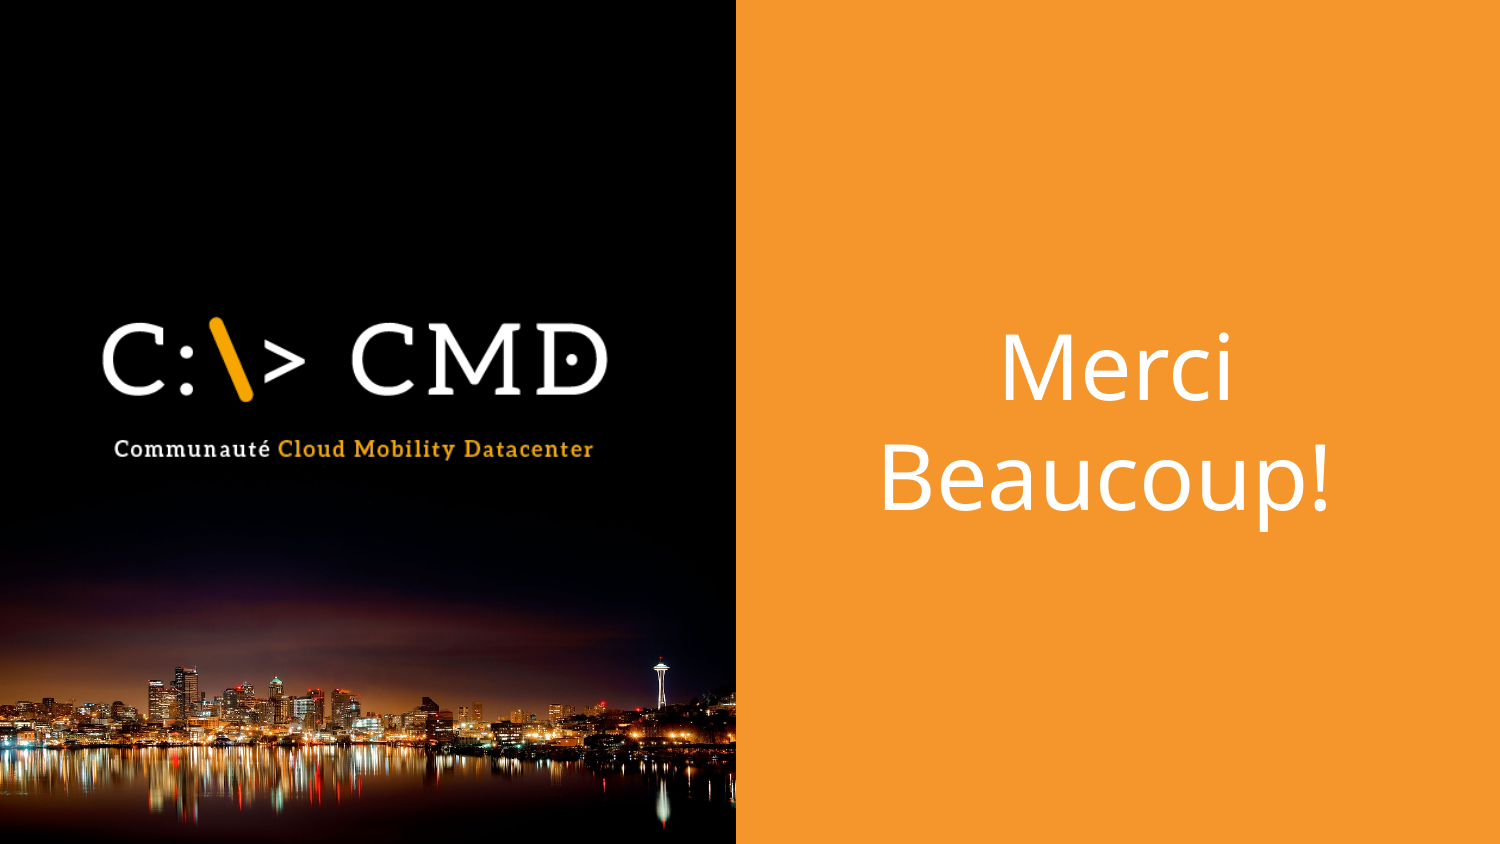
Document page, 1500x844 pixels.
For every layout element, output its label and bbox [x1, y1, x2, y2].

picture [0, 231, 736, 844]
